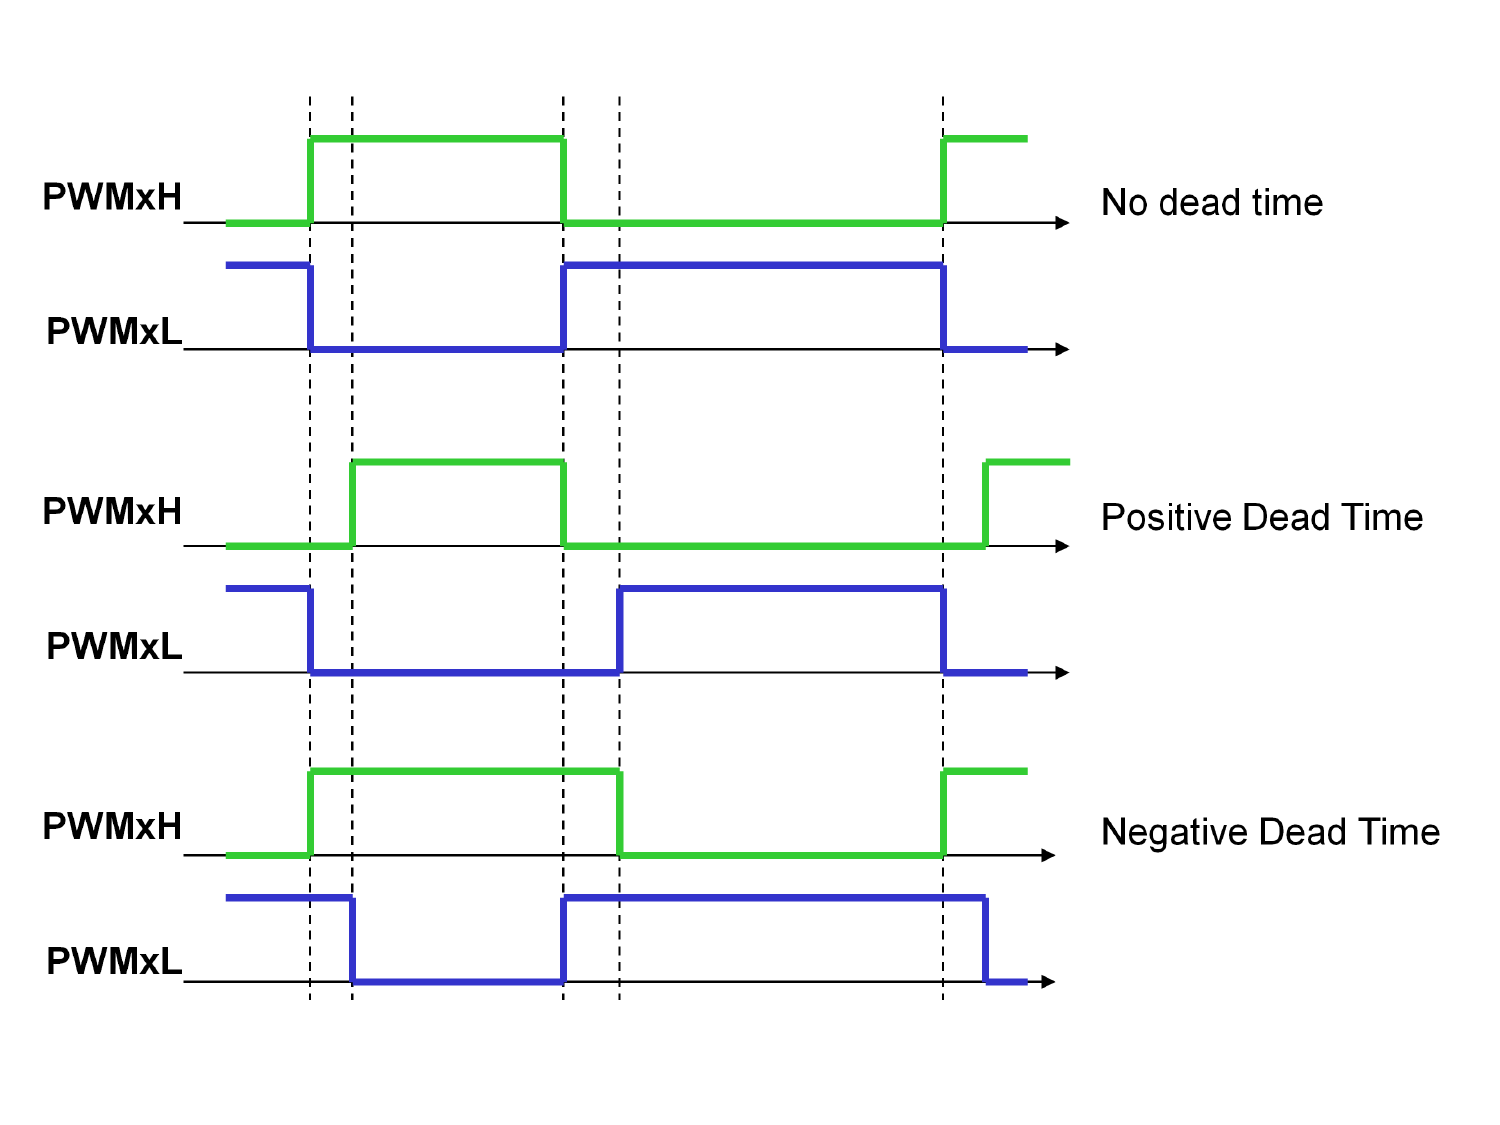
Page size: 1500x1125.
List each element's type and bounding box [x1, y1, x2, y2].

picture [24, 90, 1465, 1001]
